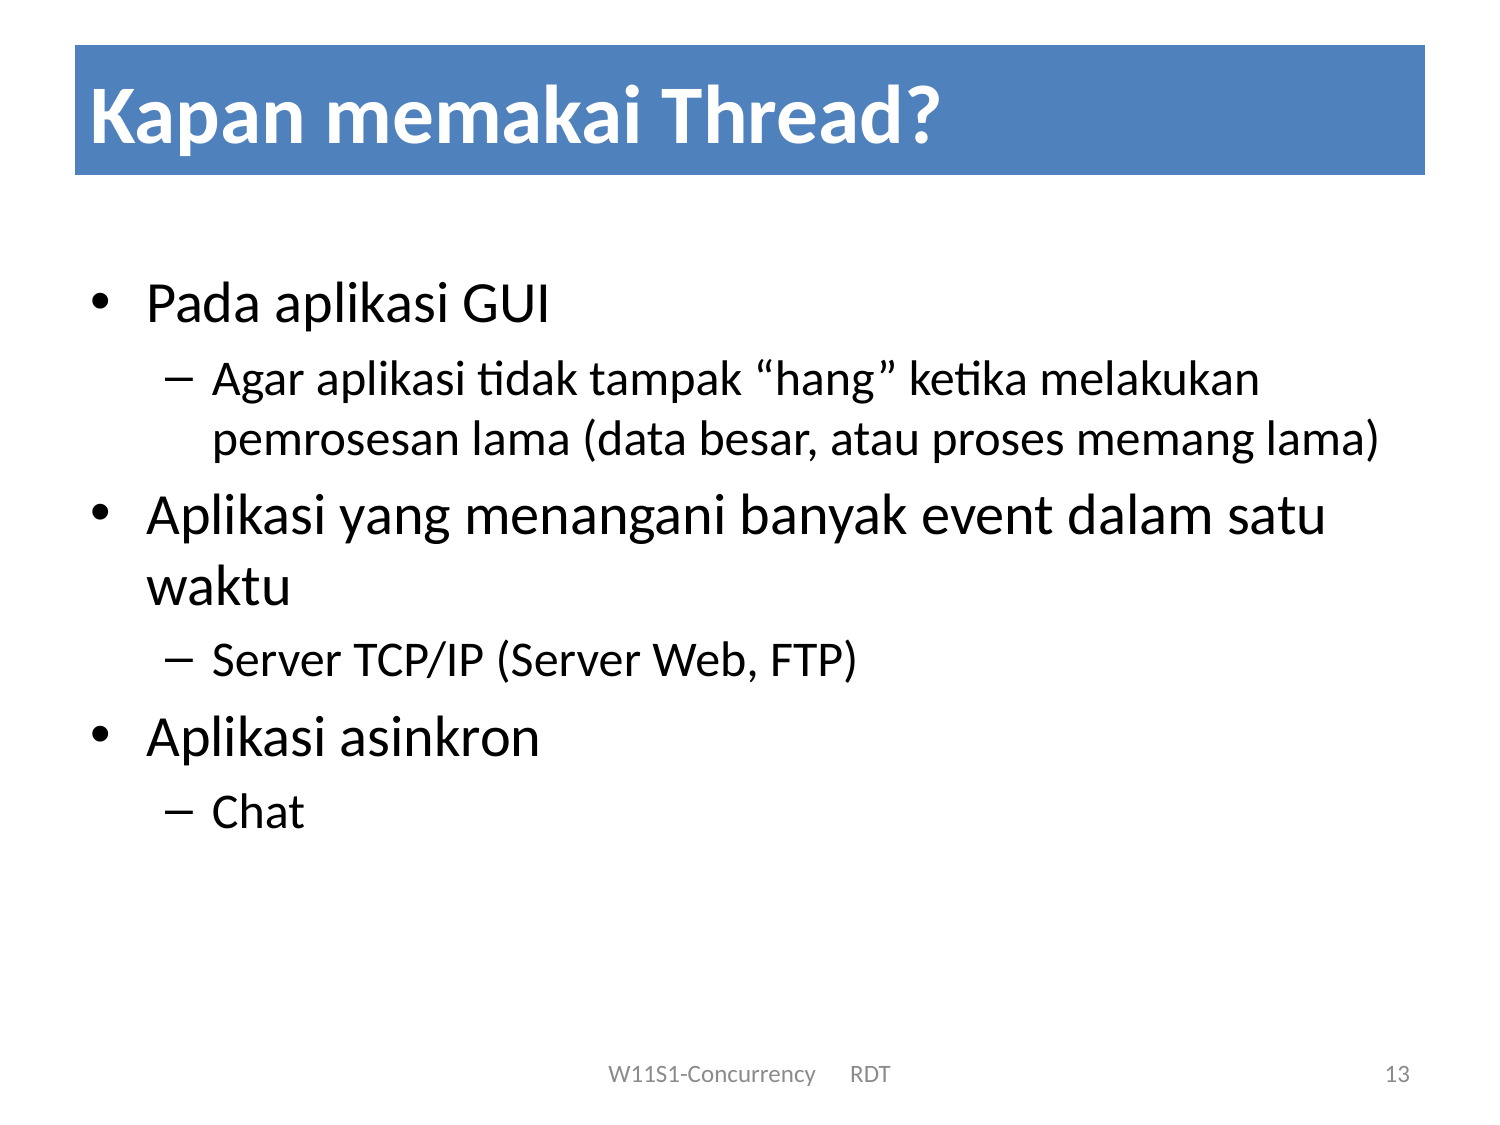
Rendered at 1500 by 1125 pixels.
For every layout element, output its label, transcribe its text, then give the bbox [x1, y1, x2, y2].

footer W11S1-Concurrency RDT [512, 1042, 988, 1103]
slide_number 13 [1074, 1042, 1425, 1103]
list Pada aplikasi GUI Agar aplikasi tidak tampak “hang” ketika melakukan pemrosesan lama (data besar, atau proses memang lama) Aplikasi yang menangani banyak event dalam satu waktu Server TCP/IP (Server Web, FTP) Aplikasi asinkron Chat [75, 262, 1425, 1005]
title Kapan memakai Thread? [75, 45, 1425, 175]
